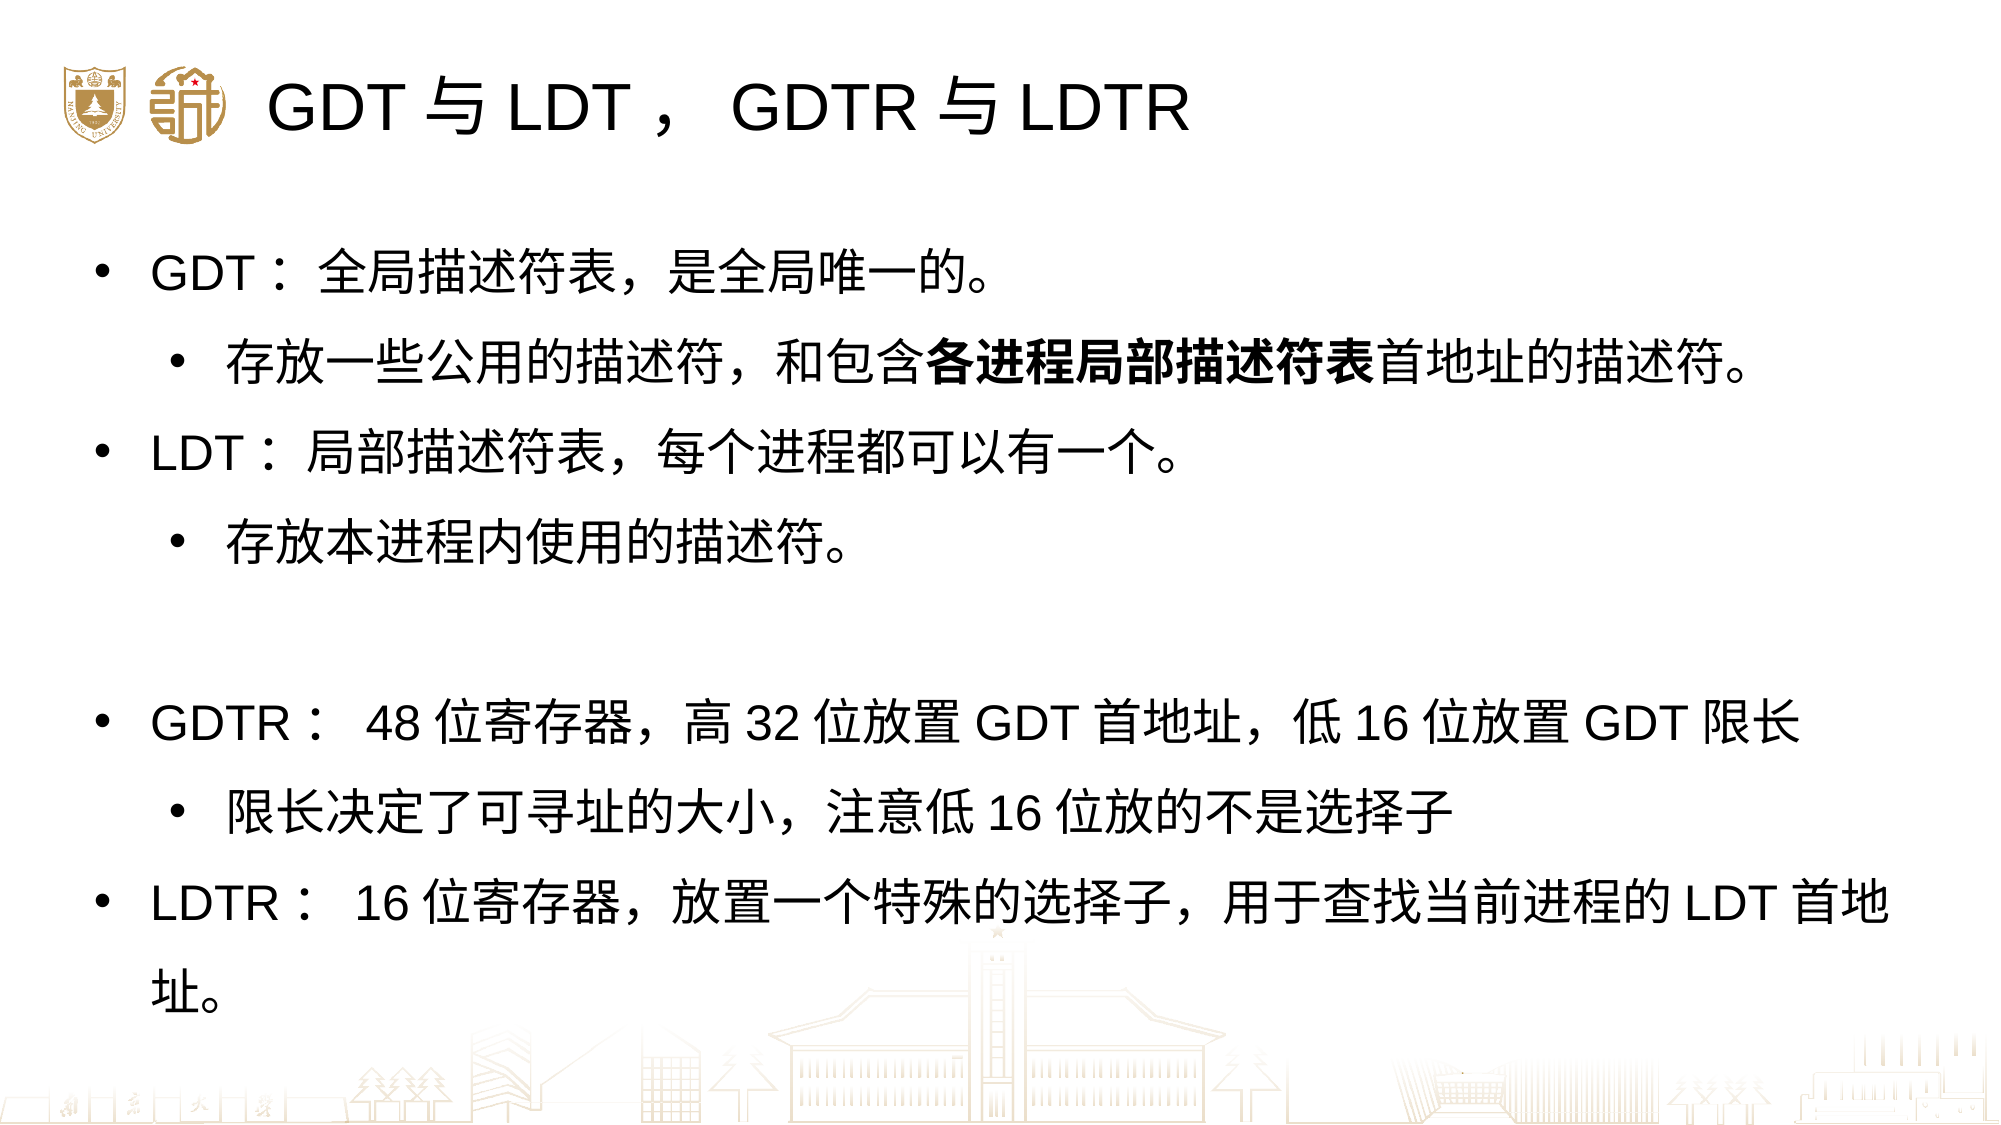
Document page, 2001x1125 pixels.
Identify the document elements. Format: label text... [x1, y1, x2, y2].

text_box GDT与LDT，GDTR与LDTR [251, 56, 2000, 151]
text_box GDT：全局描述符表，是全局唯一的。 存放一些公用的描述符，和包含各进程局部描述符表首地址的描述符。 LDT：局部描述符表，每个进程都可以有一个。 存放本进程内使用的描述符。 GDTR：48位寄存器，高32位放置GDT首地址，低16位放置GDT限长 限长决定了可寻址的大小，注意低16位放的不是选择子 LDTR：16位寄存器，放置一个特殊的选择子，用于查找当前进程的LDT首地址。 [79, 203, 1921, 1029]
picture [0, 0, 239, 246]
